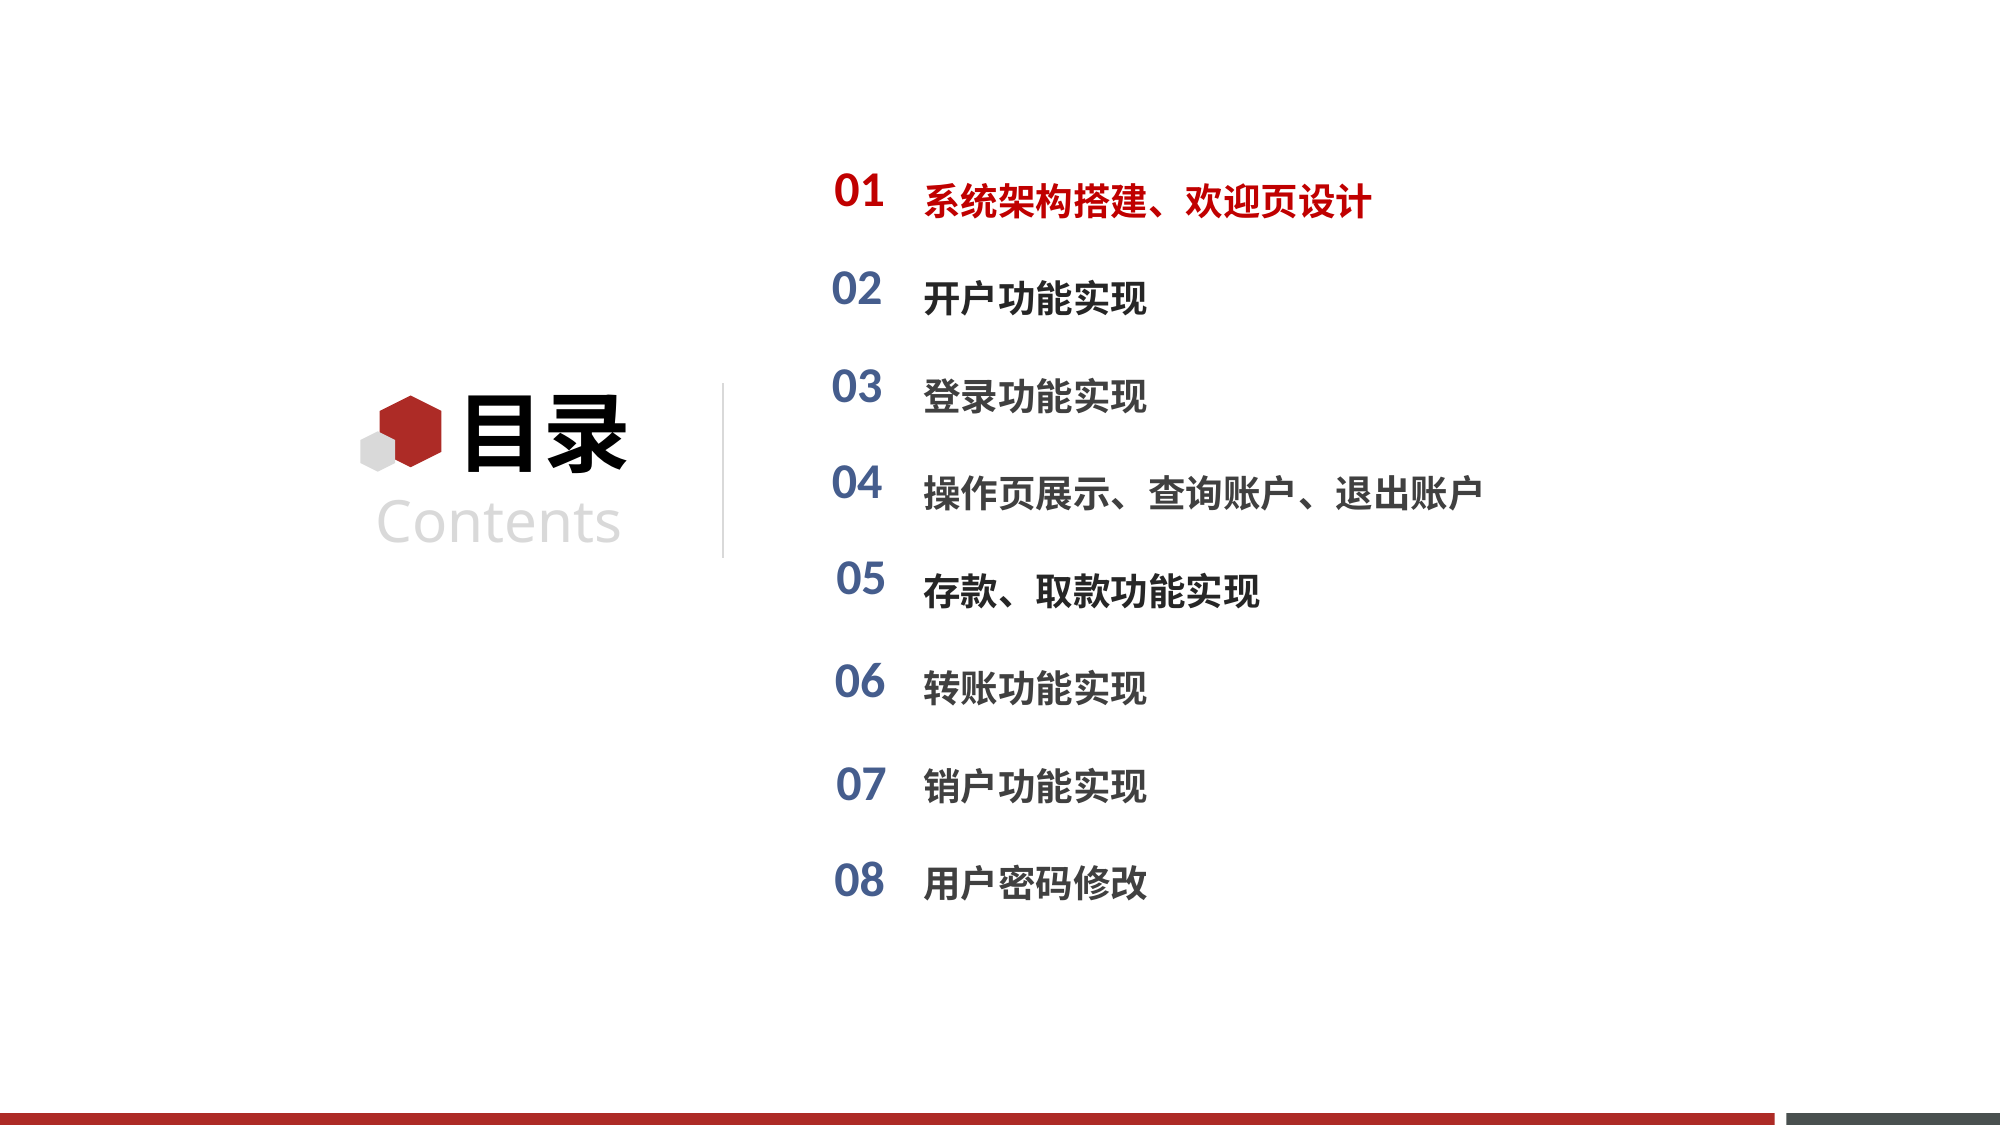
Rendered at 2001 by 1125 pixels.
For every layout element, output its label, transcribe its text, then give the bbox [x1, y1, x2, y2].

text_box 03 [817, 345, 899, 420]
text_box 02 [817, 247, 899, 323]
list 系统架构搭建、欢迎页设计 开户功能实现 登录功能实现 操作页展示、查询账户、退出账户 存款、取款功能实现 转账功能实现 销户功能实现 用户密码修改 [908, 110, 1518, 927]
text_box 05 [821, 536, 903, 612]
text_box 07 [821, 743, 903, 819]
text_box 04 [817, 440, 899, 516]
text_box 01 [819, 149, 901, 224]
text_box 08 [819, 839, 901, 914]
text_box 06 [820, 640, 902, 715]
